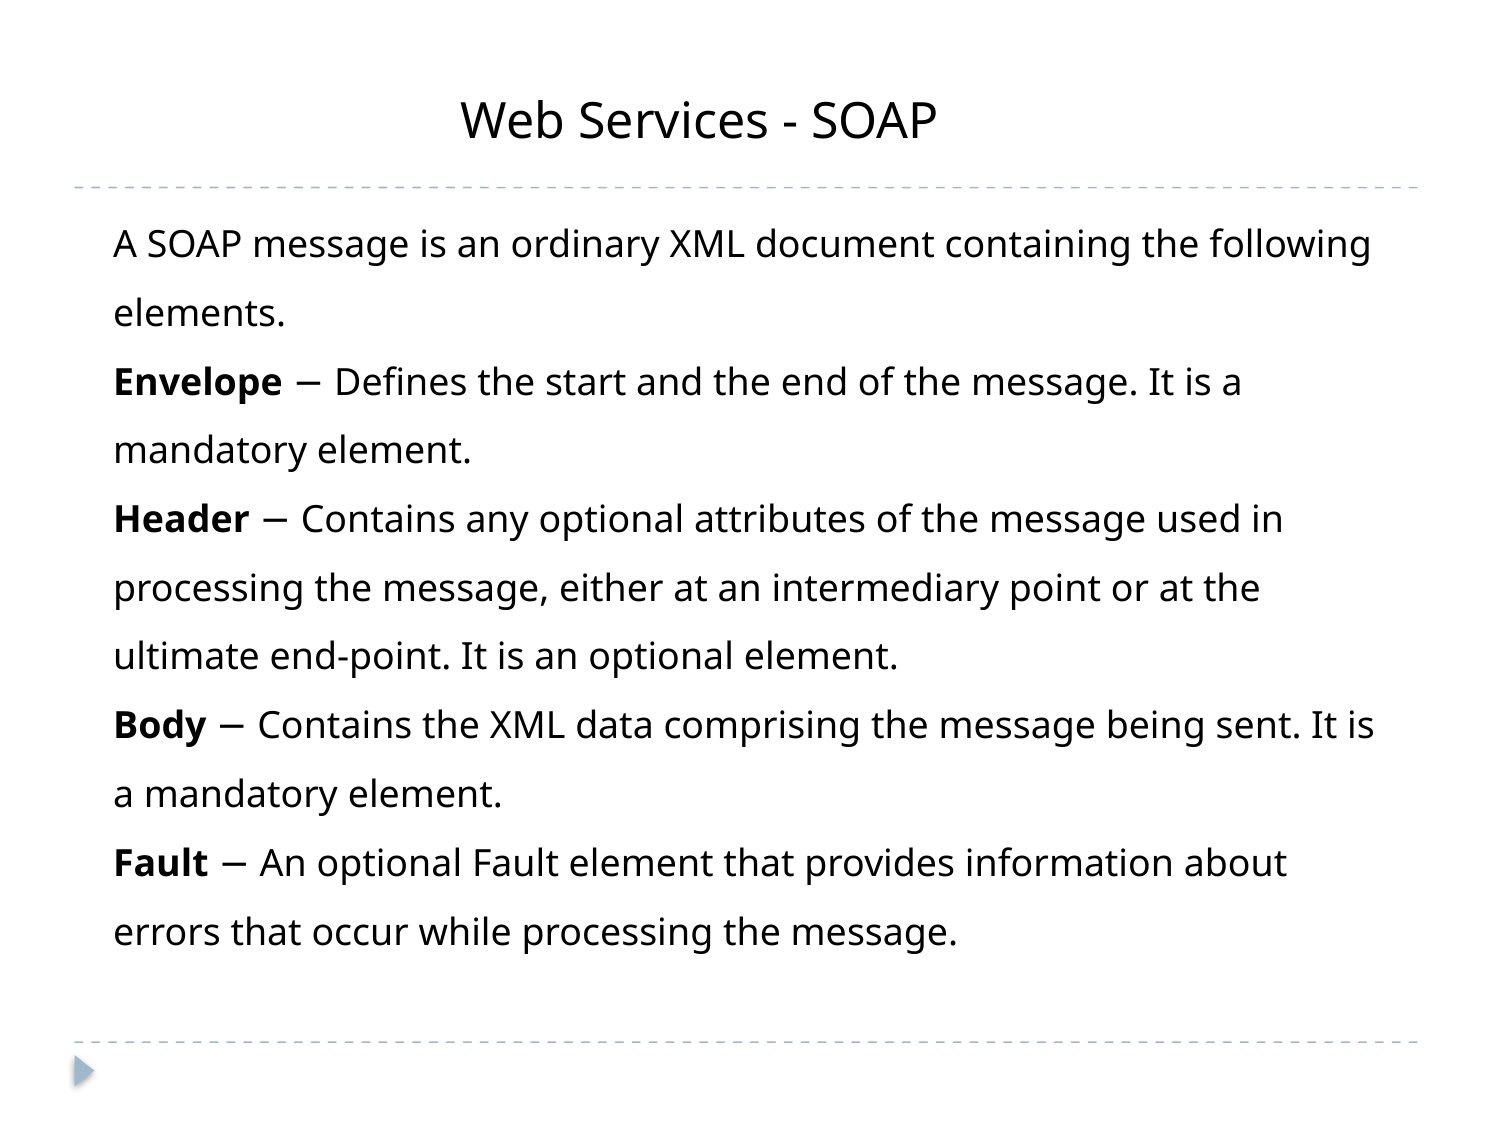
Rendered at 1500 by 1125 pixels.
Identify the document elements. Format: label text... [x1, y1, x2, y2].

list A SOAP message is an ordinary XML document containing the following elements. Envelope − Defines the start and the end of the message. It is a mandatory element. Header − Contains any optional attributes of the message used in processing the message, either at an intermediary point or at the ultimate end-point. It is an optional element. Body − Contains the XML data comprising the message being sent. It is a mandatory element. Fault − An optional Fault element that provides information about errors that occur while processing the message. [75, 196, 1388, 984]
title Web Services - SOAP [75, 66, 1325, 171]
